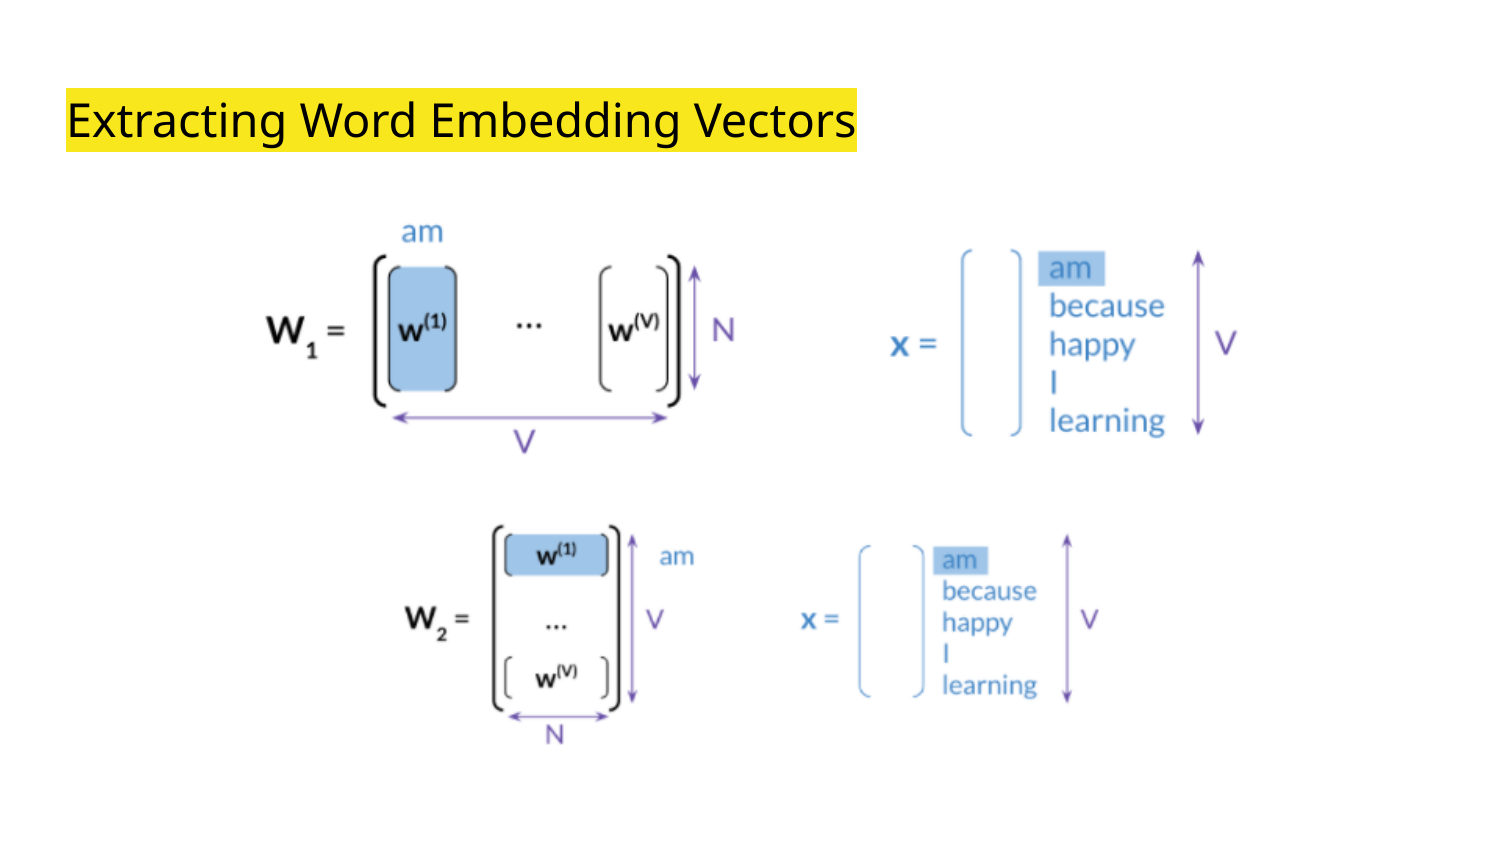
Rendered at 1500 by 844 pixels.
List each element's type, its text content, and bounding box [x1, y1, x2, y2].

picture [252, 209, 1248, 469]
picture [391, 510, 1108, 754]
title Extracting Word Embedding Vectors [51, 72, 1449, 167]
